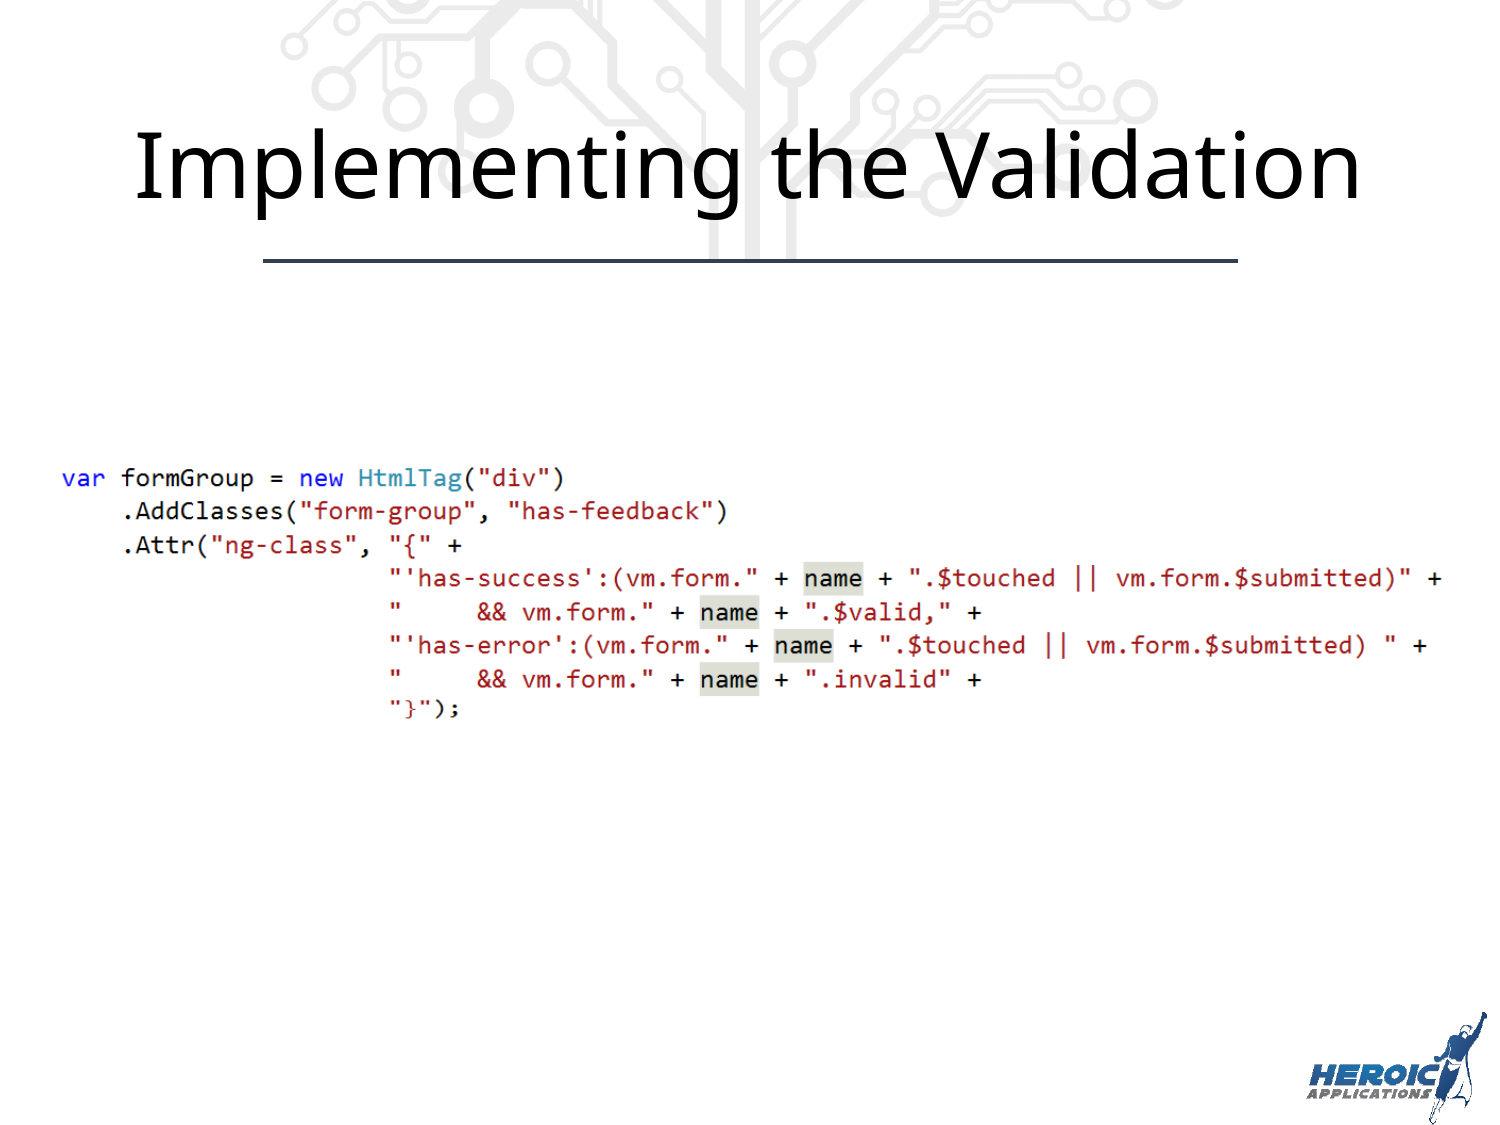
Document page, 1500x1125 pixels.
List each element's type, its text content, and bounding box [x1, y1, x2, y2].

picture [57, 466, 1446, 727]
title Implementing the Validation [103, 59, 1397, 278]
picture [1306, 1012, 1487, 1125]
